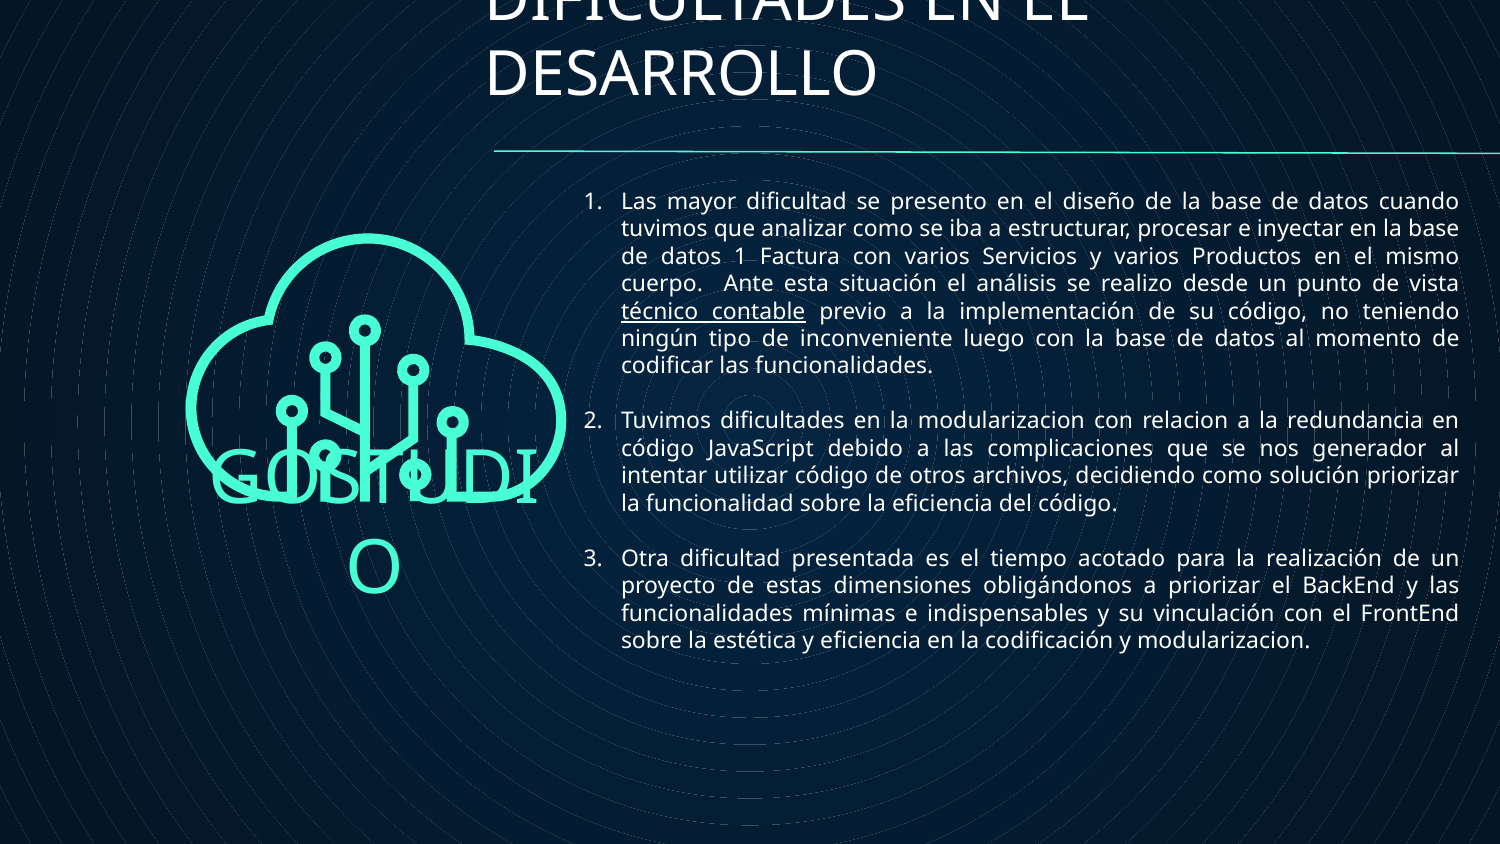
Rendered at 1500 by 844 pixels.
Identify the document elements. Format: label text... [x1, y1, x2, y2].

title GOSTUDIO [171, 523, 577, 624]
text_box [181, 228, 567, 503]
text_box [493, 150, 1500, 154]
subtitle Las mayor dificultad se presento en el diseño de la base de datos cuando tuvimos que analizar como se iba a estructurar, procesar e inyectar en la base de datos 1 Factura con varios Servicios y varios Productos en el mismo cuerpo. Ante esta situación el análisis se realizo desde un punto de vista técnico contable previo a la implementación de su código, no teniendo ningún tipo de inconveniente luego con la base de datos al momento de codificar las funcionalidades. Tuvimos dificultades en la modularizacion con relacion a la redundancia en código JavaScript debido a las complicaciones que se nos generador al intentar utilizar código de otros archivos, decidiendo como solución priorizar la funcionalidad sobre la eficiencia del código. Otra dificultad presentada es el tiempo acotado para la realización de un proyecto de estas dimensiones obligándonos a priorizar el BackEnd y las funcionalidades mínimas e indispensables y su vinculación con el FrontEnd sobre la estética y eficiencia en la codificación y modularizacion. [568, 171, 1476, 809]
title DIFICULTADES EN EL DESARROLLO [469, 23, 1500, 123]
